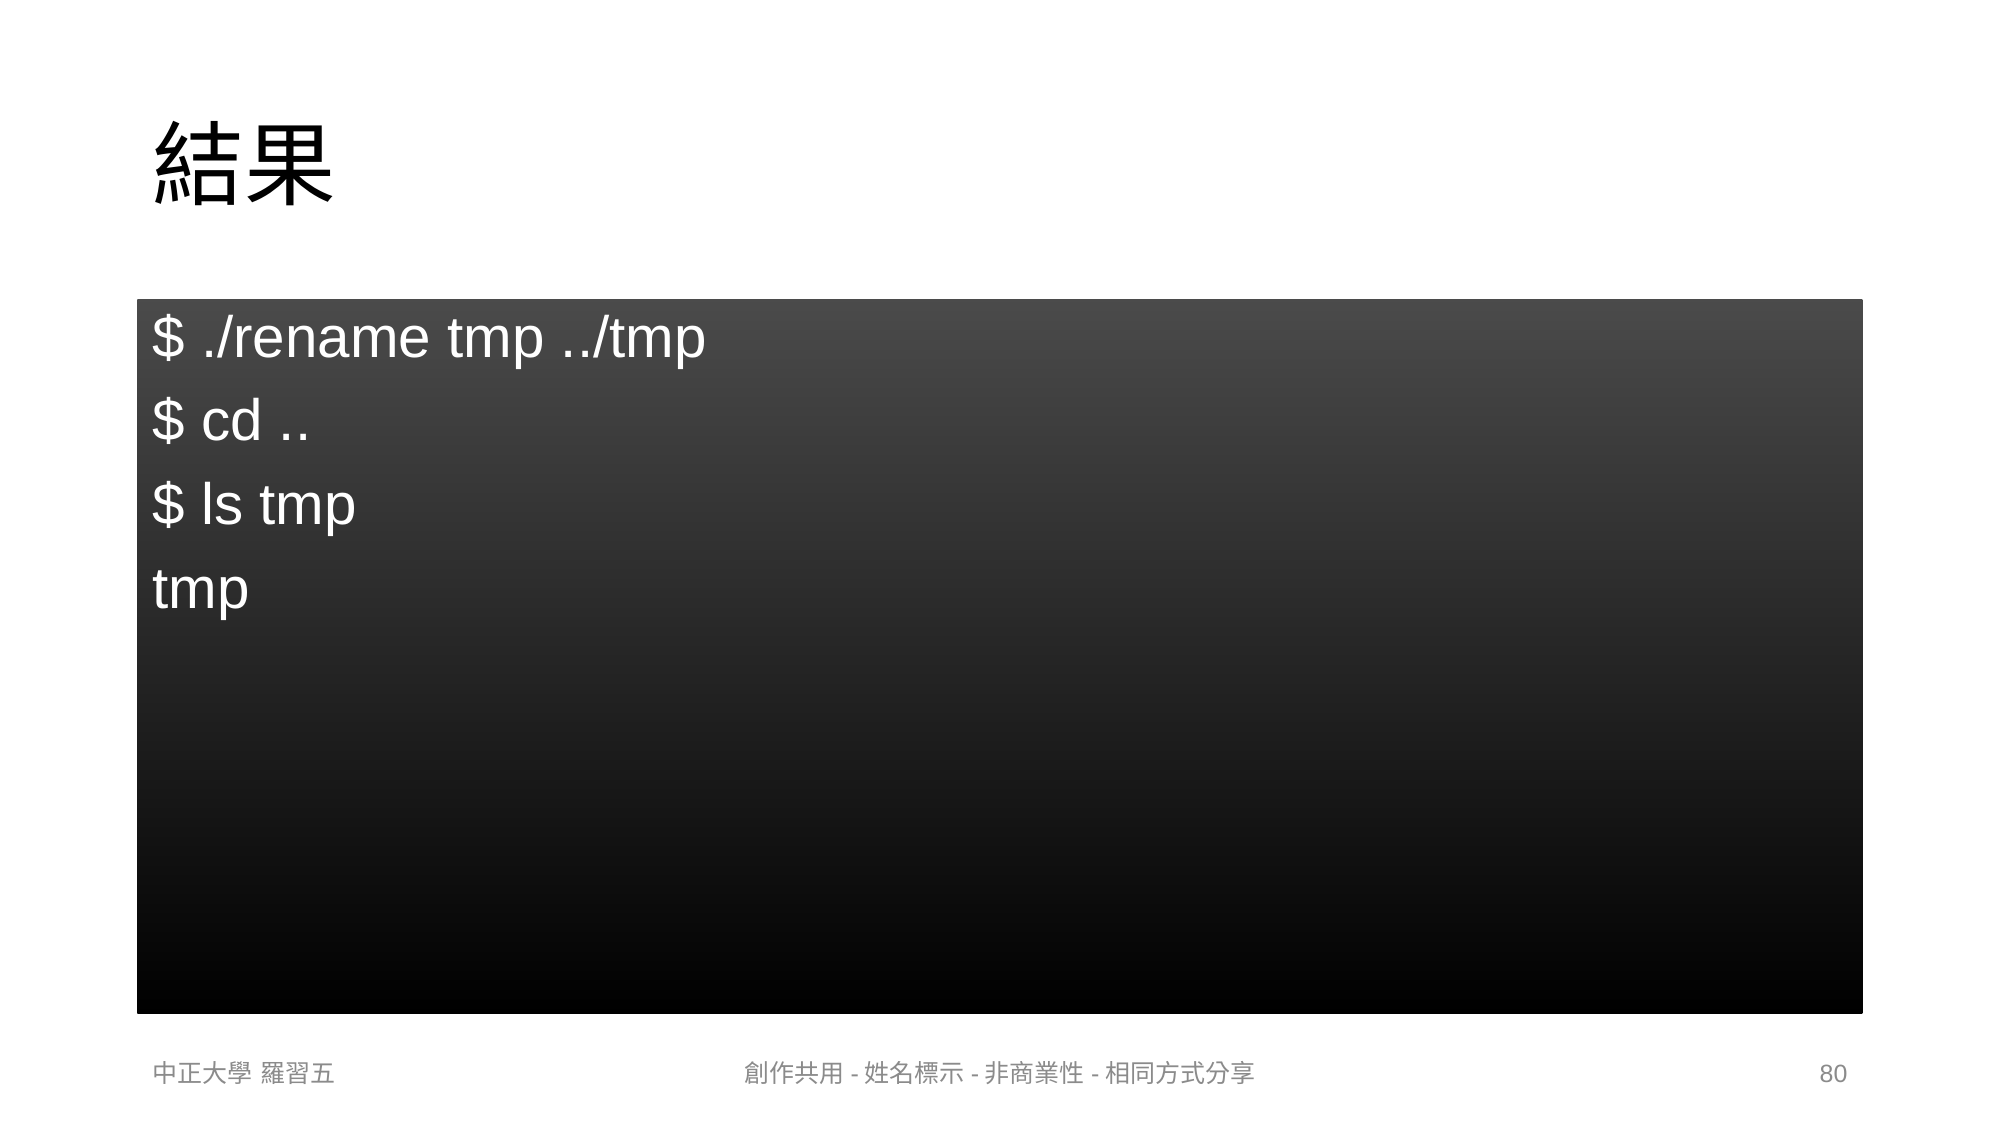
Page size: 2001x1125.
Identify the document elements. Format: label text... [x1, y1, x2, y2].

slide_number 80 [1412, 1042, 1863, 1103]
text_box 結果 [137, 59, 1863, 278]
text_box $ ./rename tmp ../tmp $ cd .. $ ls tmp tmp [137, 299, 1863, 1014]
slide_number 中正大學 羅習五 [137, 1042, 588, 1103]
footer 創作共用-姓名標示-非商業性-相同方式分享 [662, 1042, 1338, 1103]
